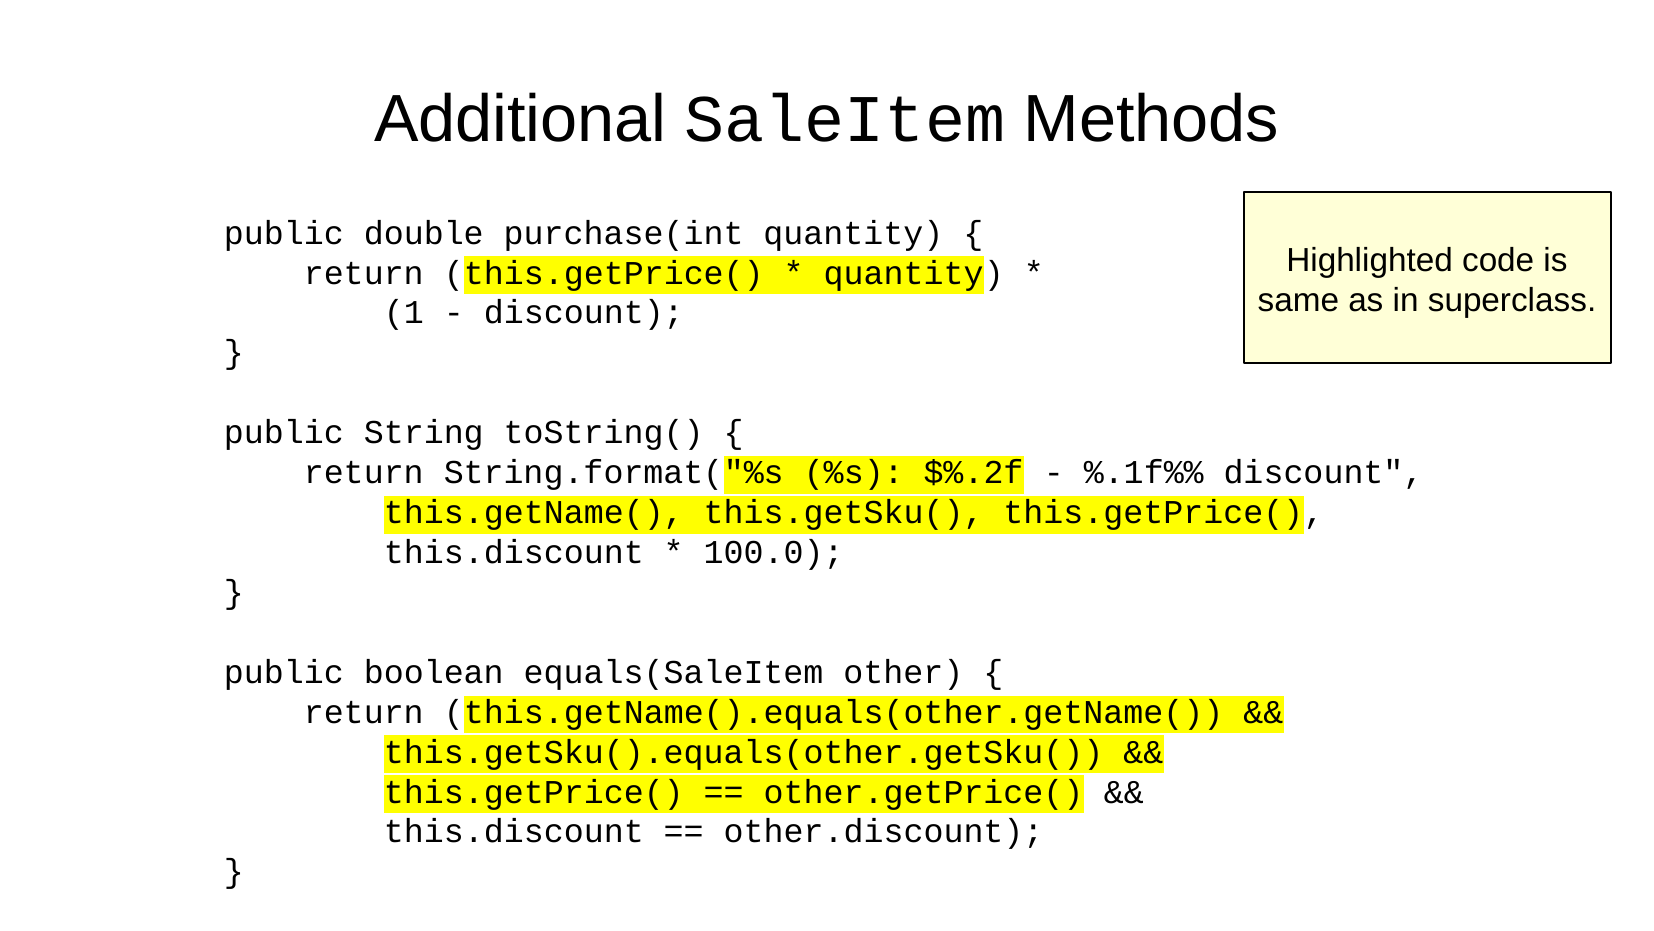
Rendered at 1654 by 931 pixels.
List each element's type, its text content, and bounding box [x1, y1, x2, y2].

text_box Highlighted code is same as in superclass. [1243, 192, 1612, 363]
text_box public double purchase(int quantity) { return (this.getPrice() * quantity) * (1 - discount); } public String toString() { return String.format("%s (%s): $%.2f - %.1f%% discount", this.getName(), this.getSku(), this.getPrice(), this.discount * 100.0); } public boolean equals(SaleItem other) { return (this.getName().equals(other.getName()) && this.getSku().equals(other.getSku()) && this.getPrice() == other.getPrice() && this.discount == other.discount); } [209, 203, 1439, 860]
text_box Additional SaleItem Methods [82, 37, 1571, 193]
